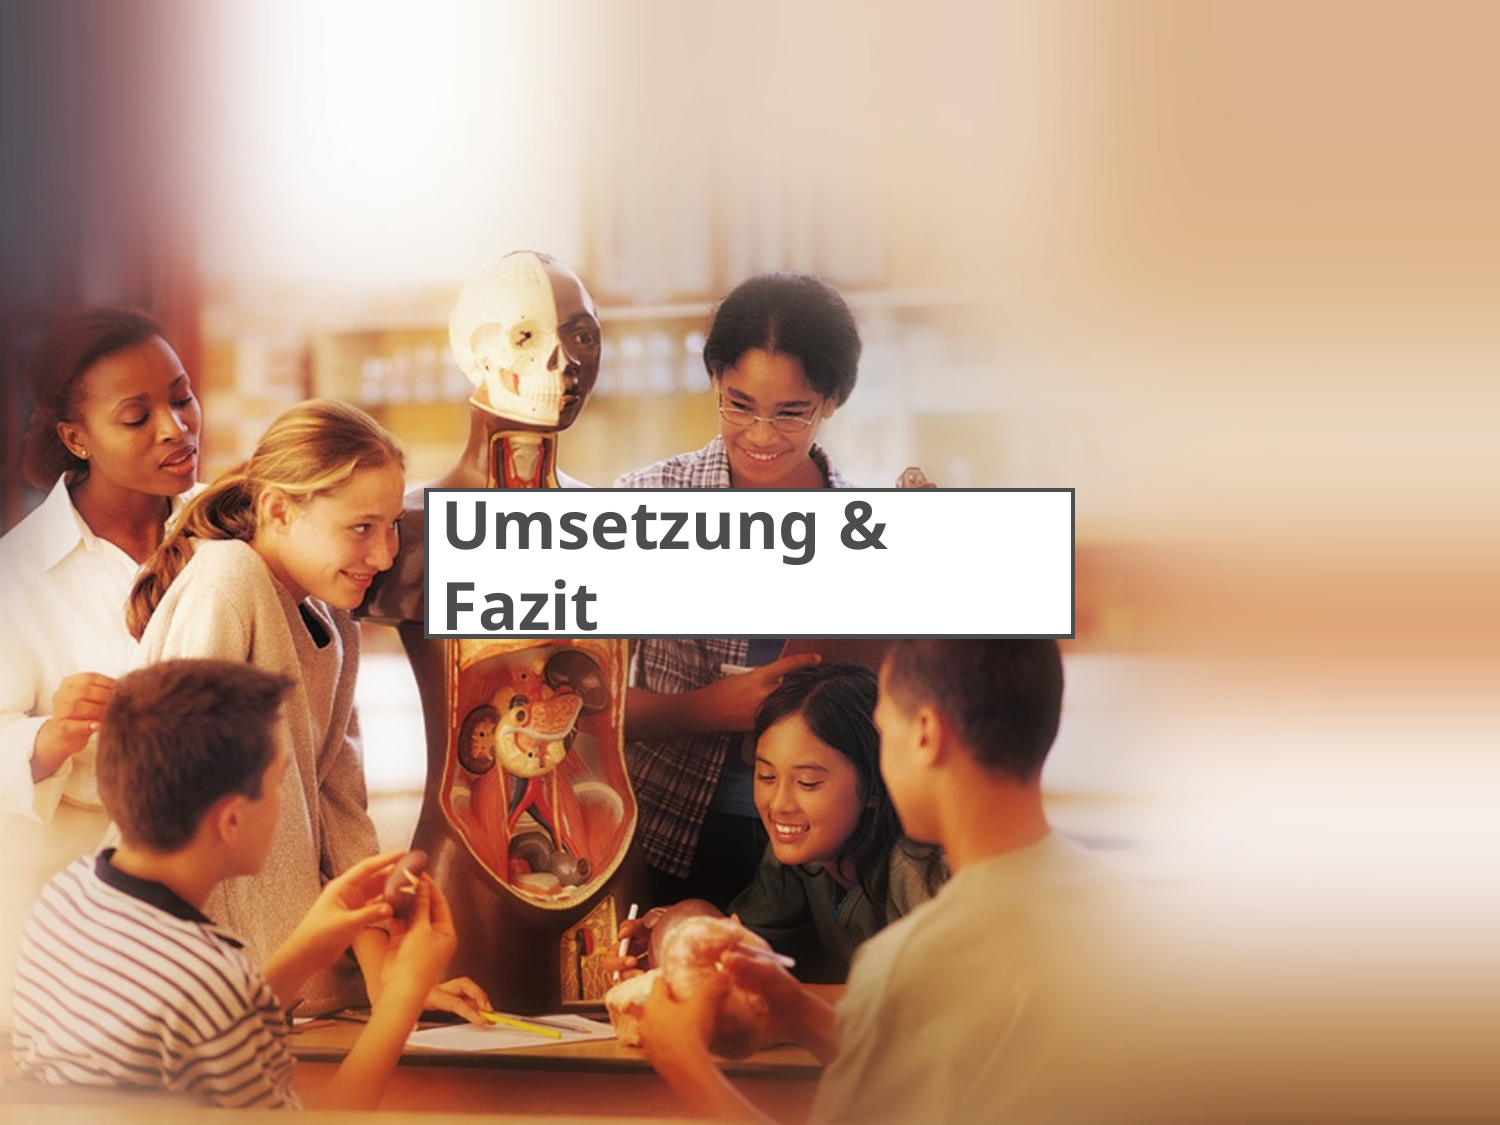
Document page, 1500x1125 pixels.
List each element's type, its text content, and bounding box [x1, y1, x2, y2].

picture [0, 0, 1500, 1125]
title Umsetzung & Fazit [424, 488, 1075, 639]
